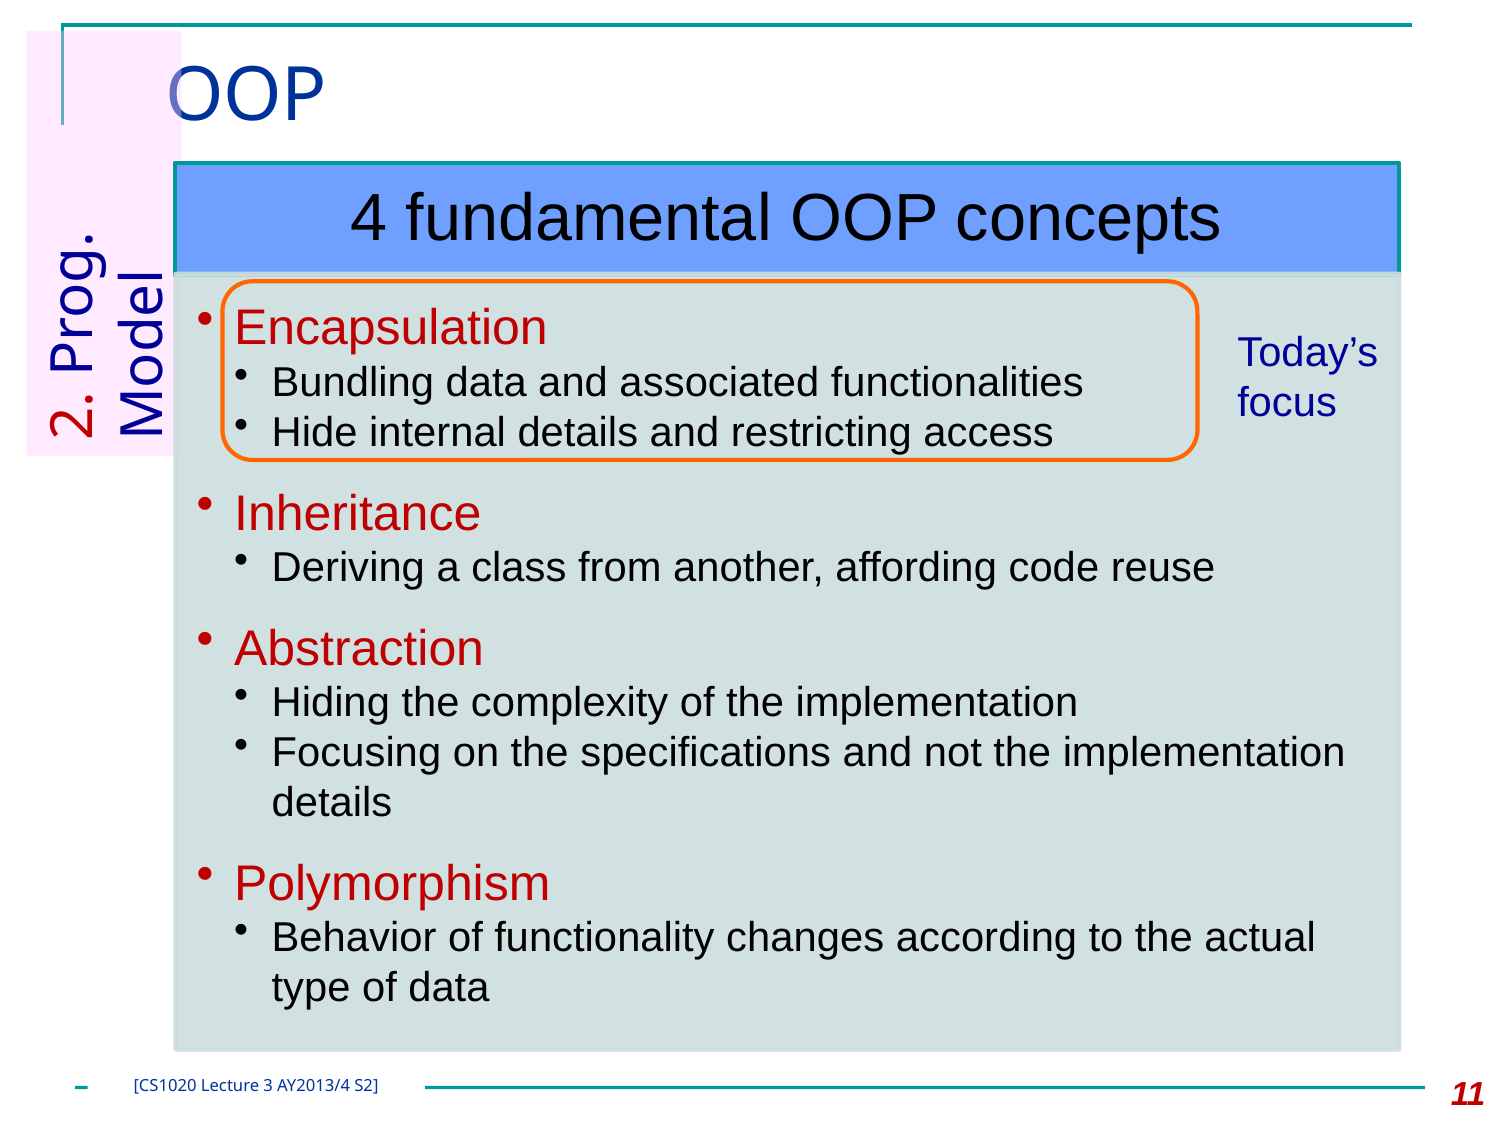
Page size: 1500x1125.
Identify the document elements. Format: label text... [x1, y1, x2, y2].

title OOP [182, 37, 1426, 168]
text_box 2. Prog. Model [26, 30, 182, 456]
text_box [222, 281, 1411, 461]
slide_number 11 [1400, 1065, 1500, 1125]
footer [CS1020 Lecture 3 AY2013/4 S2] [87, 1074, 426, 1101]
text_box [174, 174, 1401, 1038]
